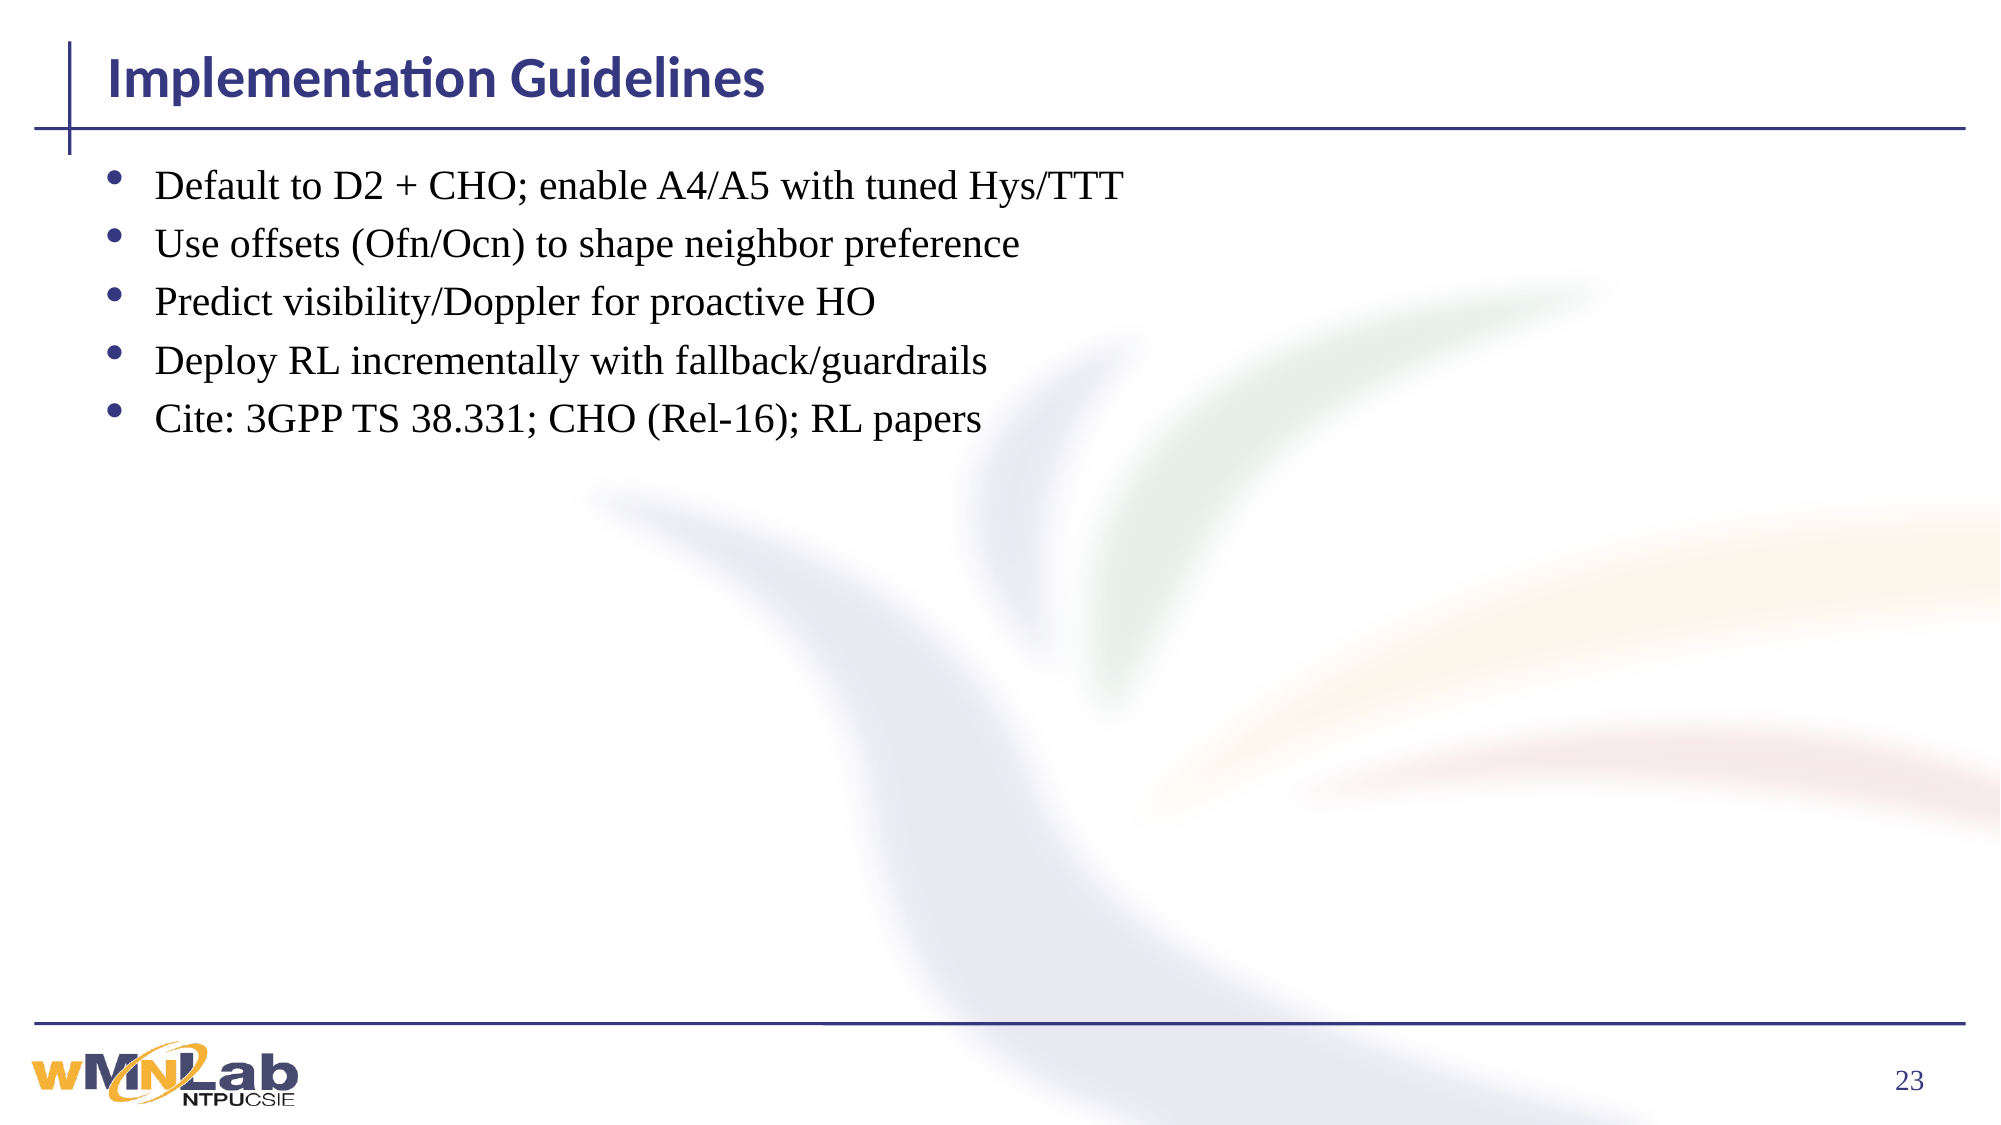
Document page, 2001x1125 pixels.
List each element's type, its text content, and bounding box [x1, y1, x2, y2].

title Implementation Guidelines [92, 23, 1966, 117]
picture [0, 0, 2000, 1125]
list Default to D2 + CHO; enable A4/A5 with tuned Hys/TTT Use offsets (Ofn/Ocn) to shape neighbor preference Predict visibility/Doppler for proactive HO Deploy RL incrementally with fallback/guardrails Cite: 3GPP TS 38.331; CHO (Rel‑16); RL papers [92, 149, 1966, 1002]
